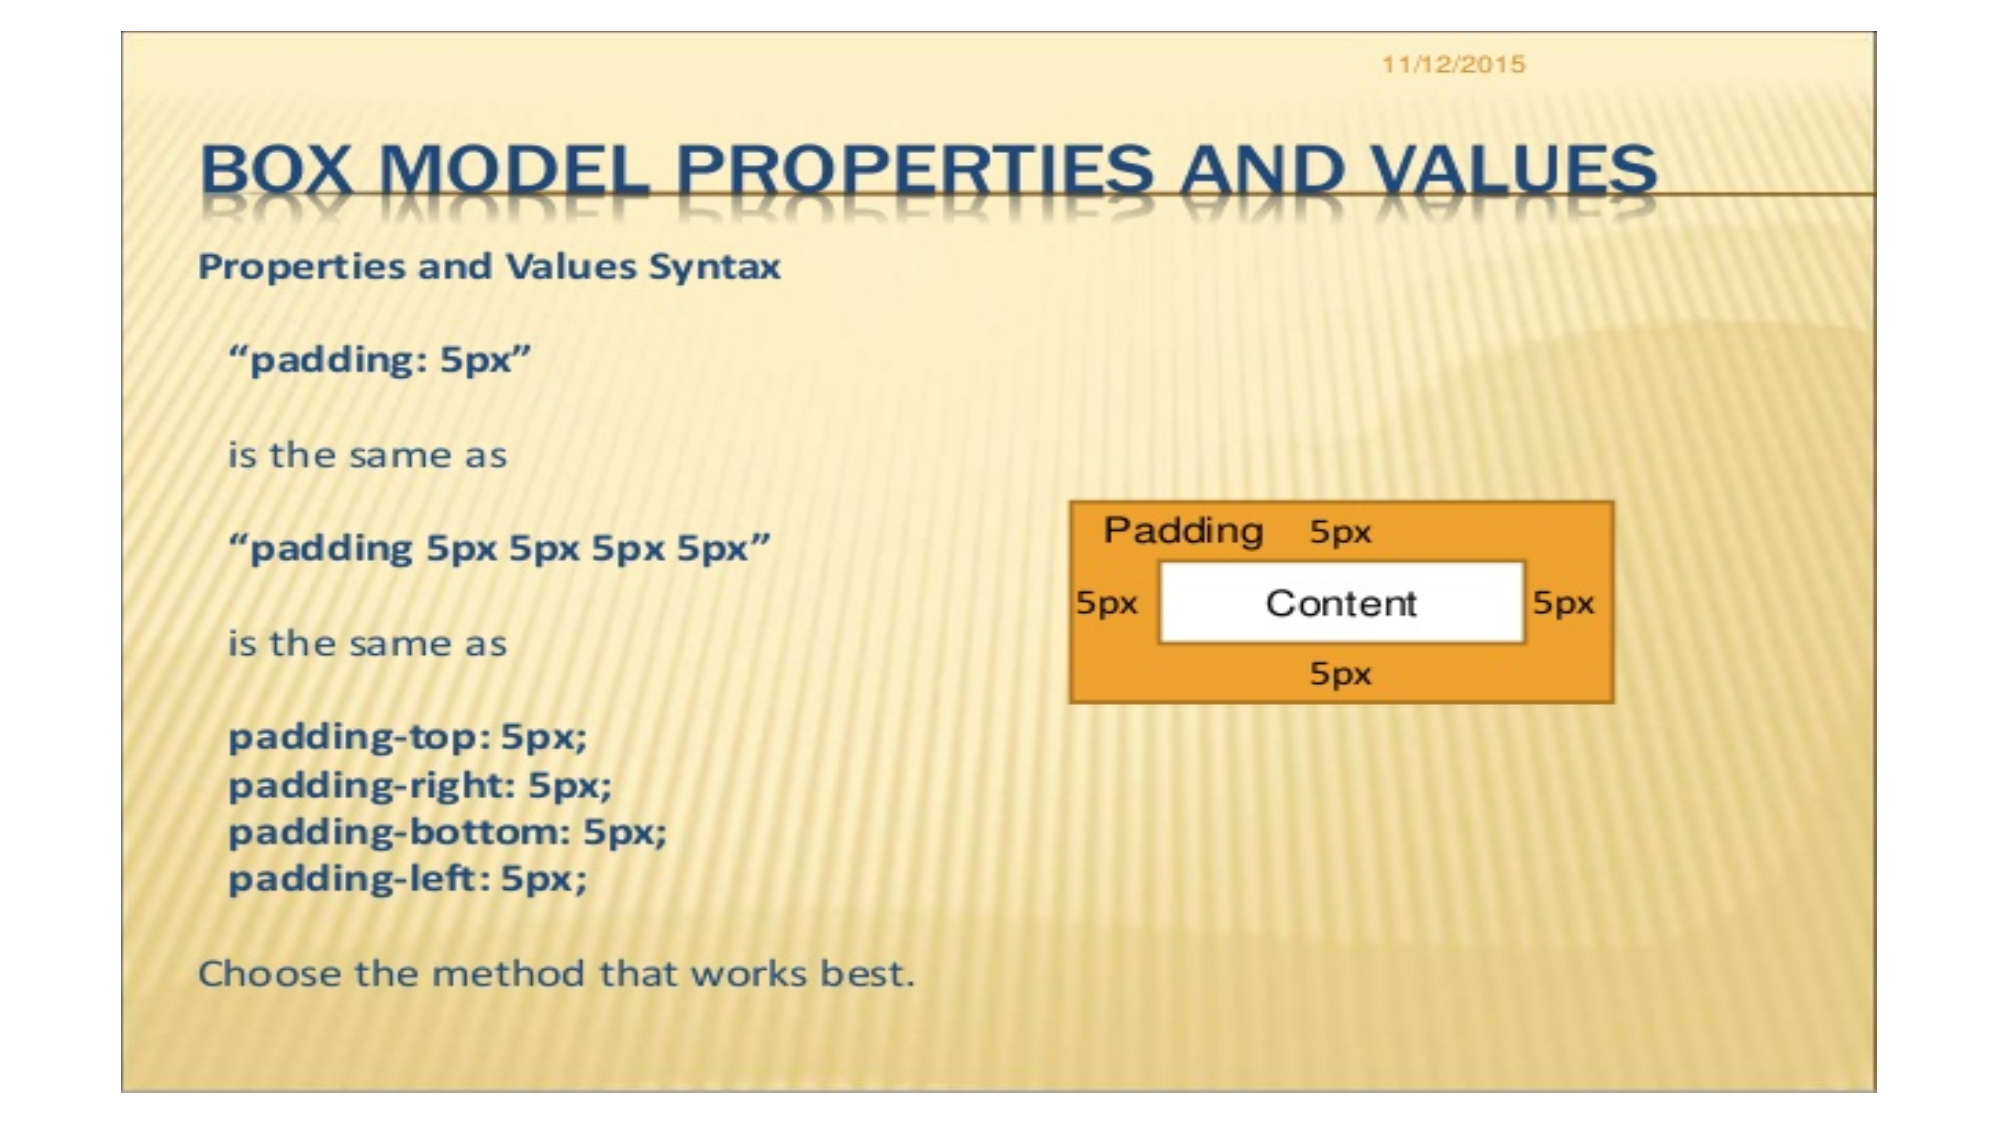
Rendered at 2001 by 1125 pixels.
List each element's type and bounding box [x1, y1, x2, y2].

picture [121, 31, 1877, 1093]
